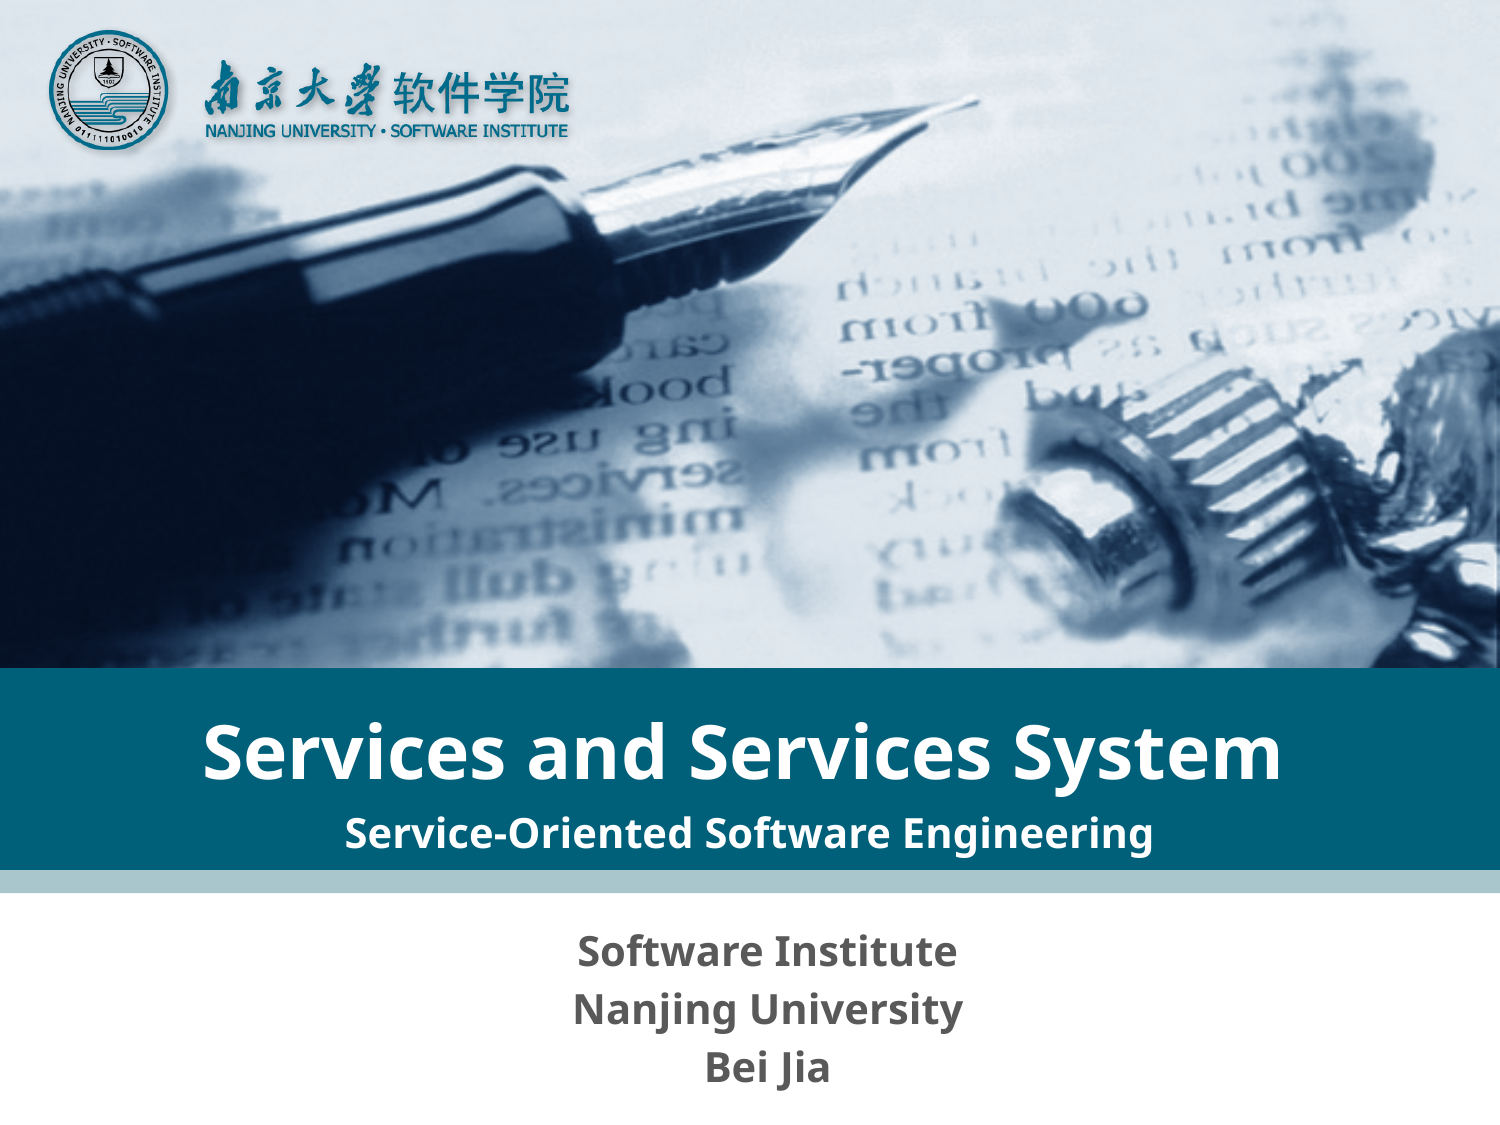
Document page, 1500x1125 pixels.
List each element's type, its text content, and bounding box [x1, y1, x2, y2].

picture [0, 0, 1500, 667]
subtitle Software Institute Nanjing University Bei Jia [230, 916, 1306, 1125]
title Services and Services System Service-Oriented Software Engineering [0, 668, 1500, 870]
